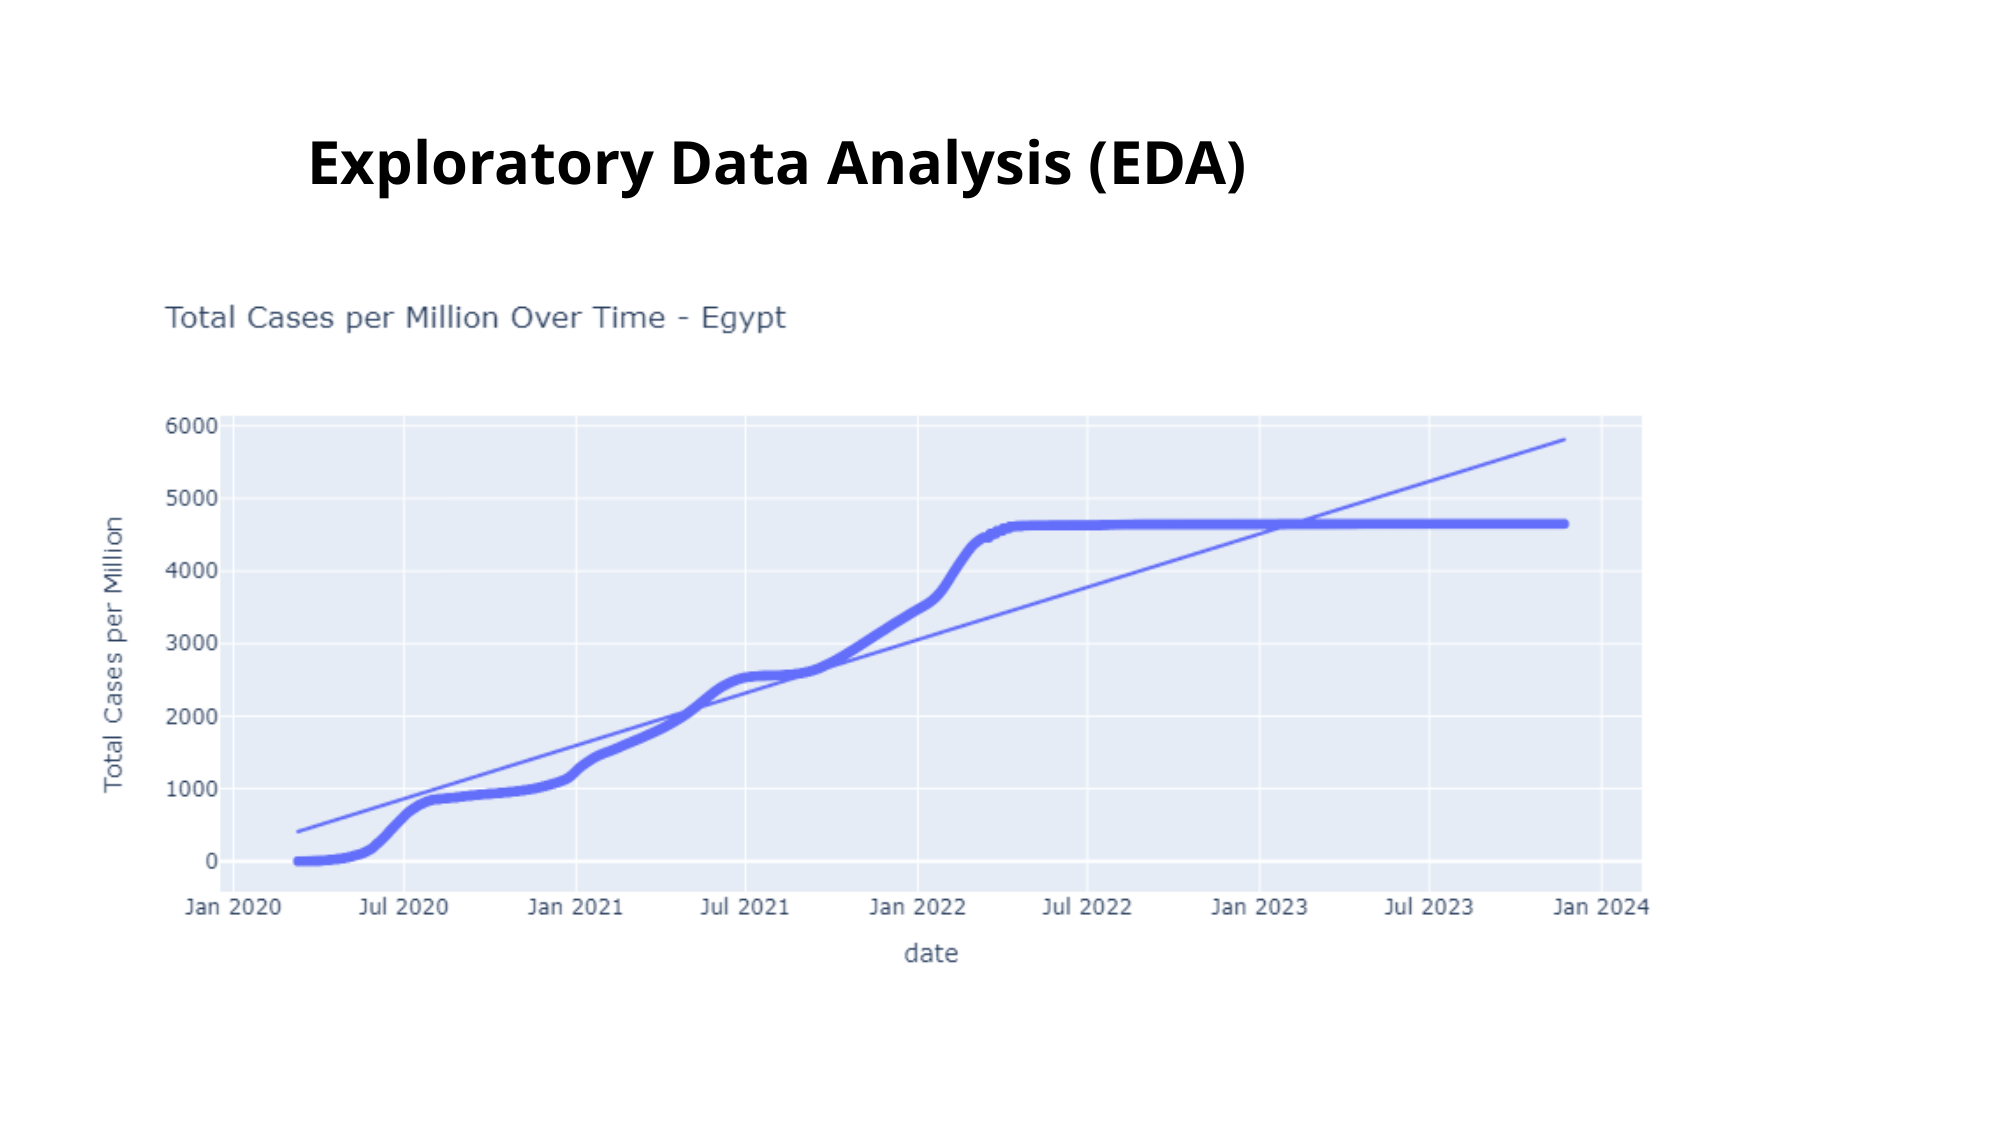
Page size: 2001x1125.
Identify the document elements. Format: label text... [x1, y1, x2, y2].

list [80, 240, 1783, 1033]
title Exploratory Data Analysis (EDA) [137, 59, 1863, 278]
